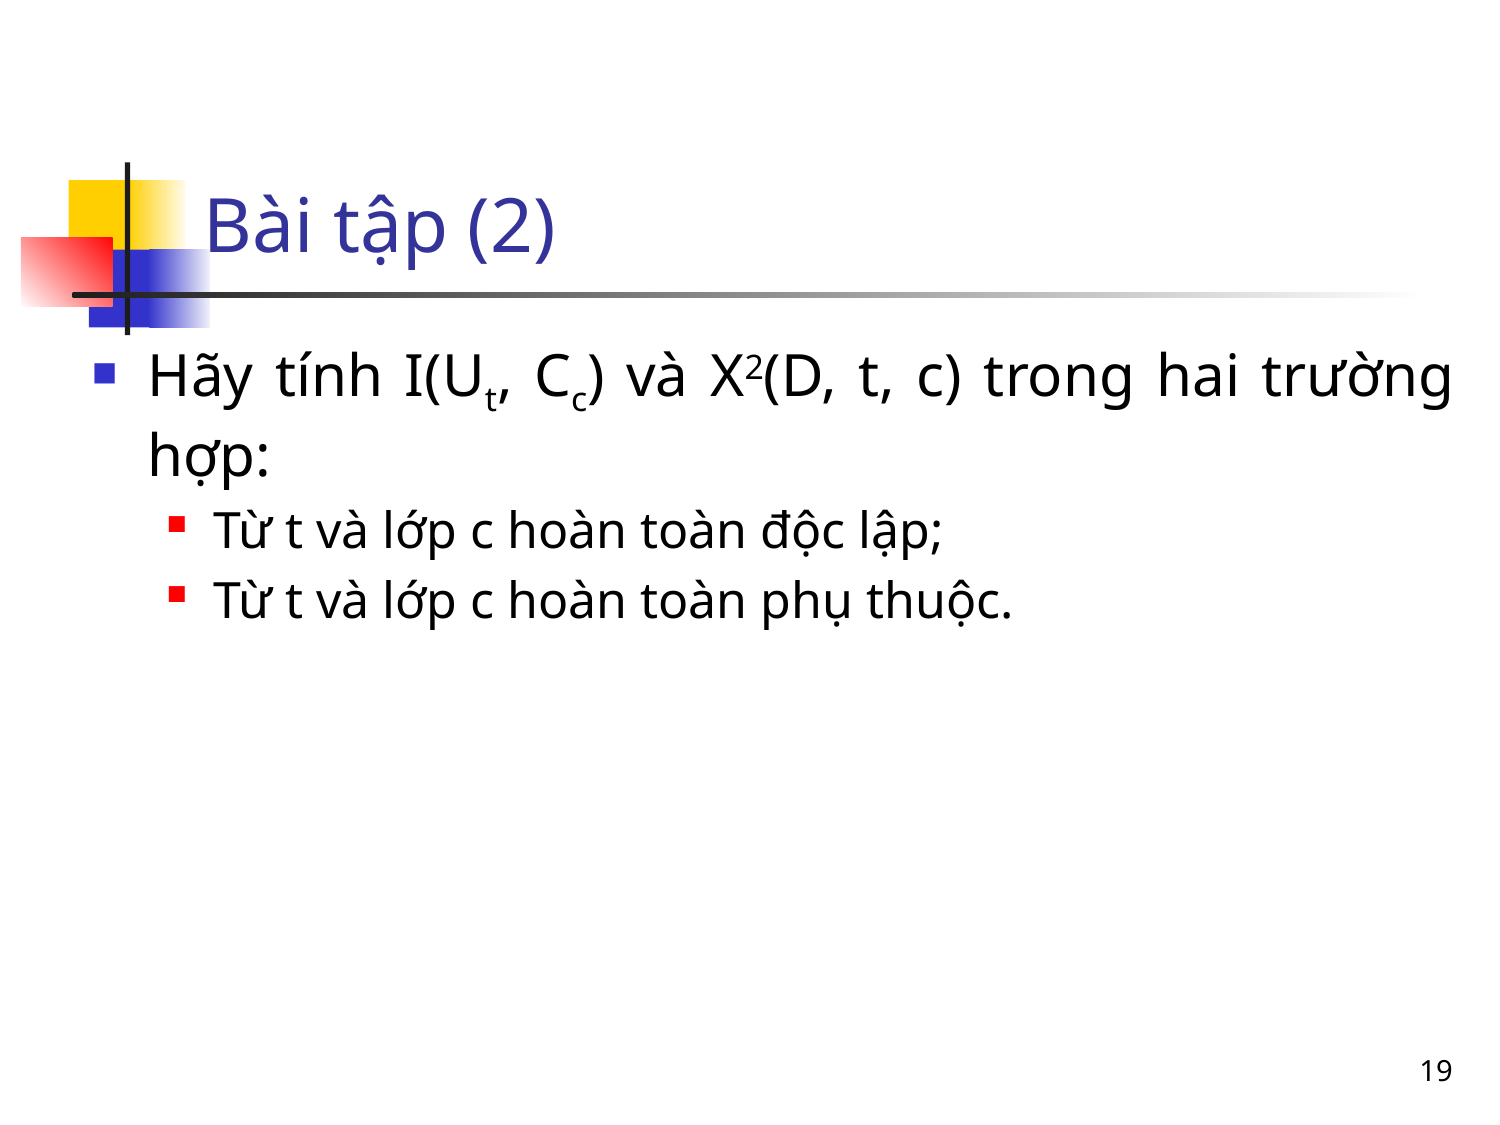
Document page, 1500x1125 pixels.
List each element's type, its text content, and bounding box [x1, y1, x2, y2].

list Hãy tính I(Ut, Cc) và X2(D, t, c) trong hai trường hợp: Từ t và lớp c hoàn toàn độc lập; Từ t và lớp c hoàn toàn phụ thuộc. [76, 331, 1469, 657]
slide_number 19 [1155, 1024, 1468, 1100]
title Bài tập (2) [188, 35, 1468, 275]
